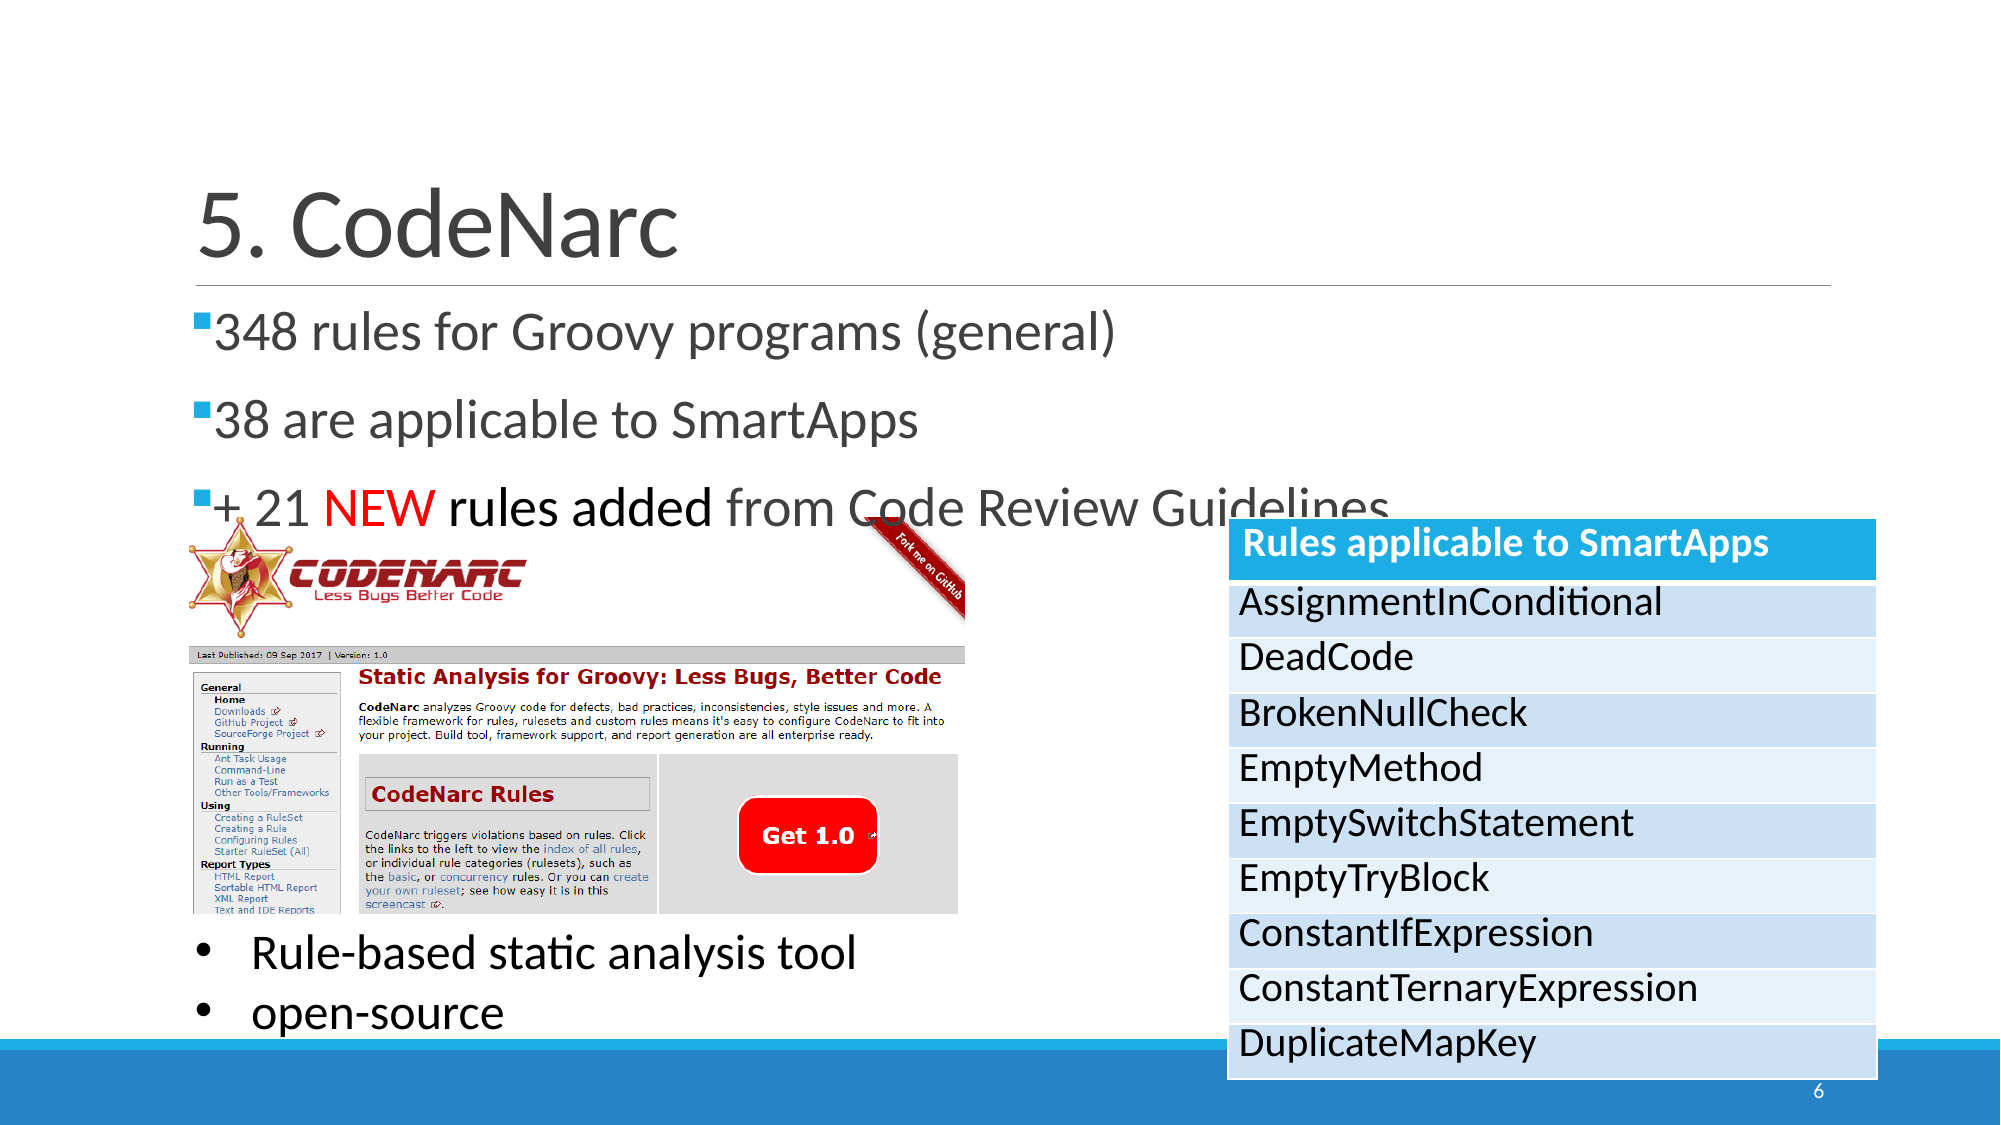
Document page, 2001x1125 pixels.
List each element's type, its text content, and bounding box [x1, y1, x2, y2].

table_cell ConstantIfExpression [1229, 914, 1876, 968]
slide_number 6 [1624, 1080, 1840, 1120]
title 5. CodeNarc [180, 47, 1830, 285]
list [188, 517, 965, 915]
table_cell EmptyMethod [1229, 749, 1876, 802]
table_cell AssignmentInConditional [1229, 586, 1876, 637]
table_cell DeadCode [1229, 639, 1876, 692]
table_header Rules applicable to SmartApps [1229, 519, 1876, 580]
table_cell EmptySwitchStatement [1229, 804, 1876, 858]
table_cell EmptyTryBlock [1229, 859, 1876, 913]
table_cell ConstantTernaryExpression [1229, 970, 1876, 1023]
table_cell DuplicateMapKey [1229, 1025, 1876, 1078]
table_cell BrokenNullCheck [1229, 694, 1876, 747]
text_box Rule-based static analysis tool open-source [180, 911, 981, 1047]
text_box 348 rules for Groovy programs (general) 38 are applicable to SmartApps + 21 NEW rules added from Code Review Guidelines [189, 294, 1840, 548]
